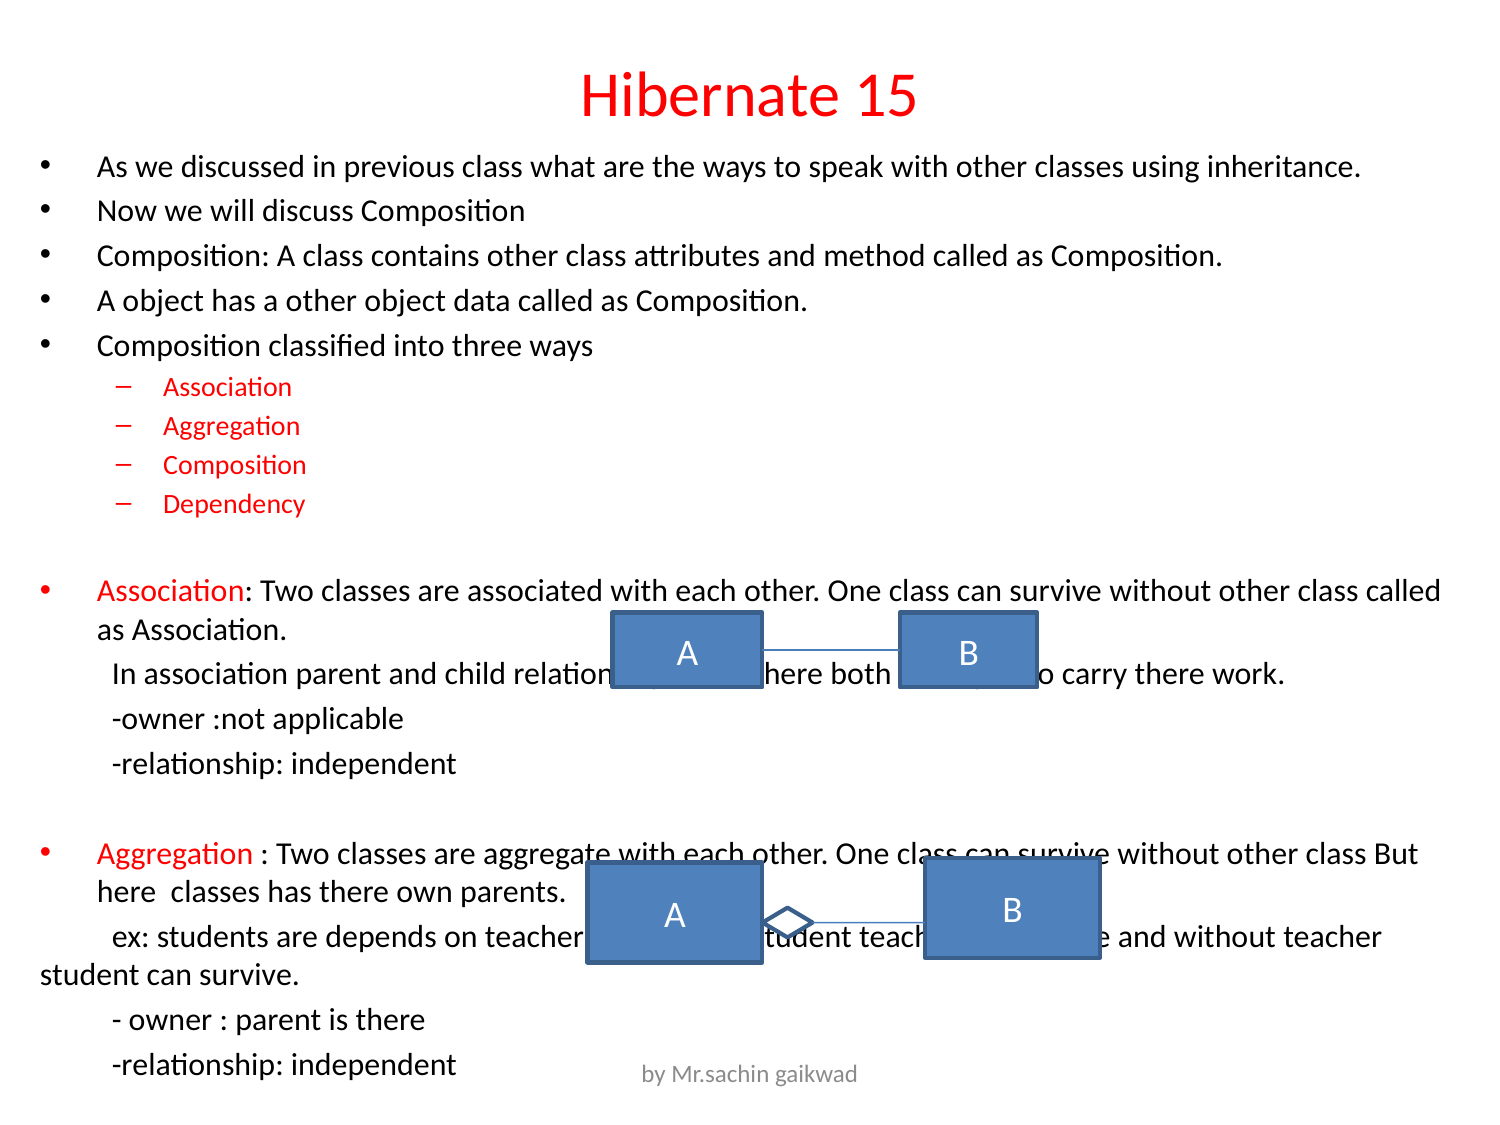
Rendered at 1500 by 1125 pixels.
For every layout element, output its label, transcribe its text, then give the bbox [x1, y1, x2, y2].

text_box A [585, 860, 764, 965]
text_box A [610, 610, 764, 689]
title Hibernate 15 [75, 45, 1425, 137]
list As we discussed in previous class what are the ways to speak with other classes using inheritance. Now we will discuss Composition Composition: A class contains other class attributes and method called as Composition. A object has a other object data called as Composition. Composition classified into three ways Association Aggregation Composition Dependency Association: Two classes are associated with each other. One class can survive without other class called as Association. In association parent and child relationship is not there both are equal to carry there work. -owner :not applicable -relationship: independent Aggregation : Two classes are aggregate with each other. One class can survive without other class But here classes has there own parents. ex: students are depends on teacher but without student teacher can survive and without teacher student can survive. - owner : parent is there -relationship: independent [24, 137, 1463, 1100]
text_box B [898, 610, 1039, 689]
text_box [760, 905, 814, 940]
footer by Mr.sachin gaikwad [512, 1042, 988, 1103]
text_box B [923, 856, 1102, 960]
